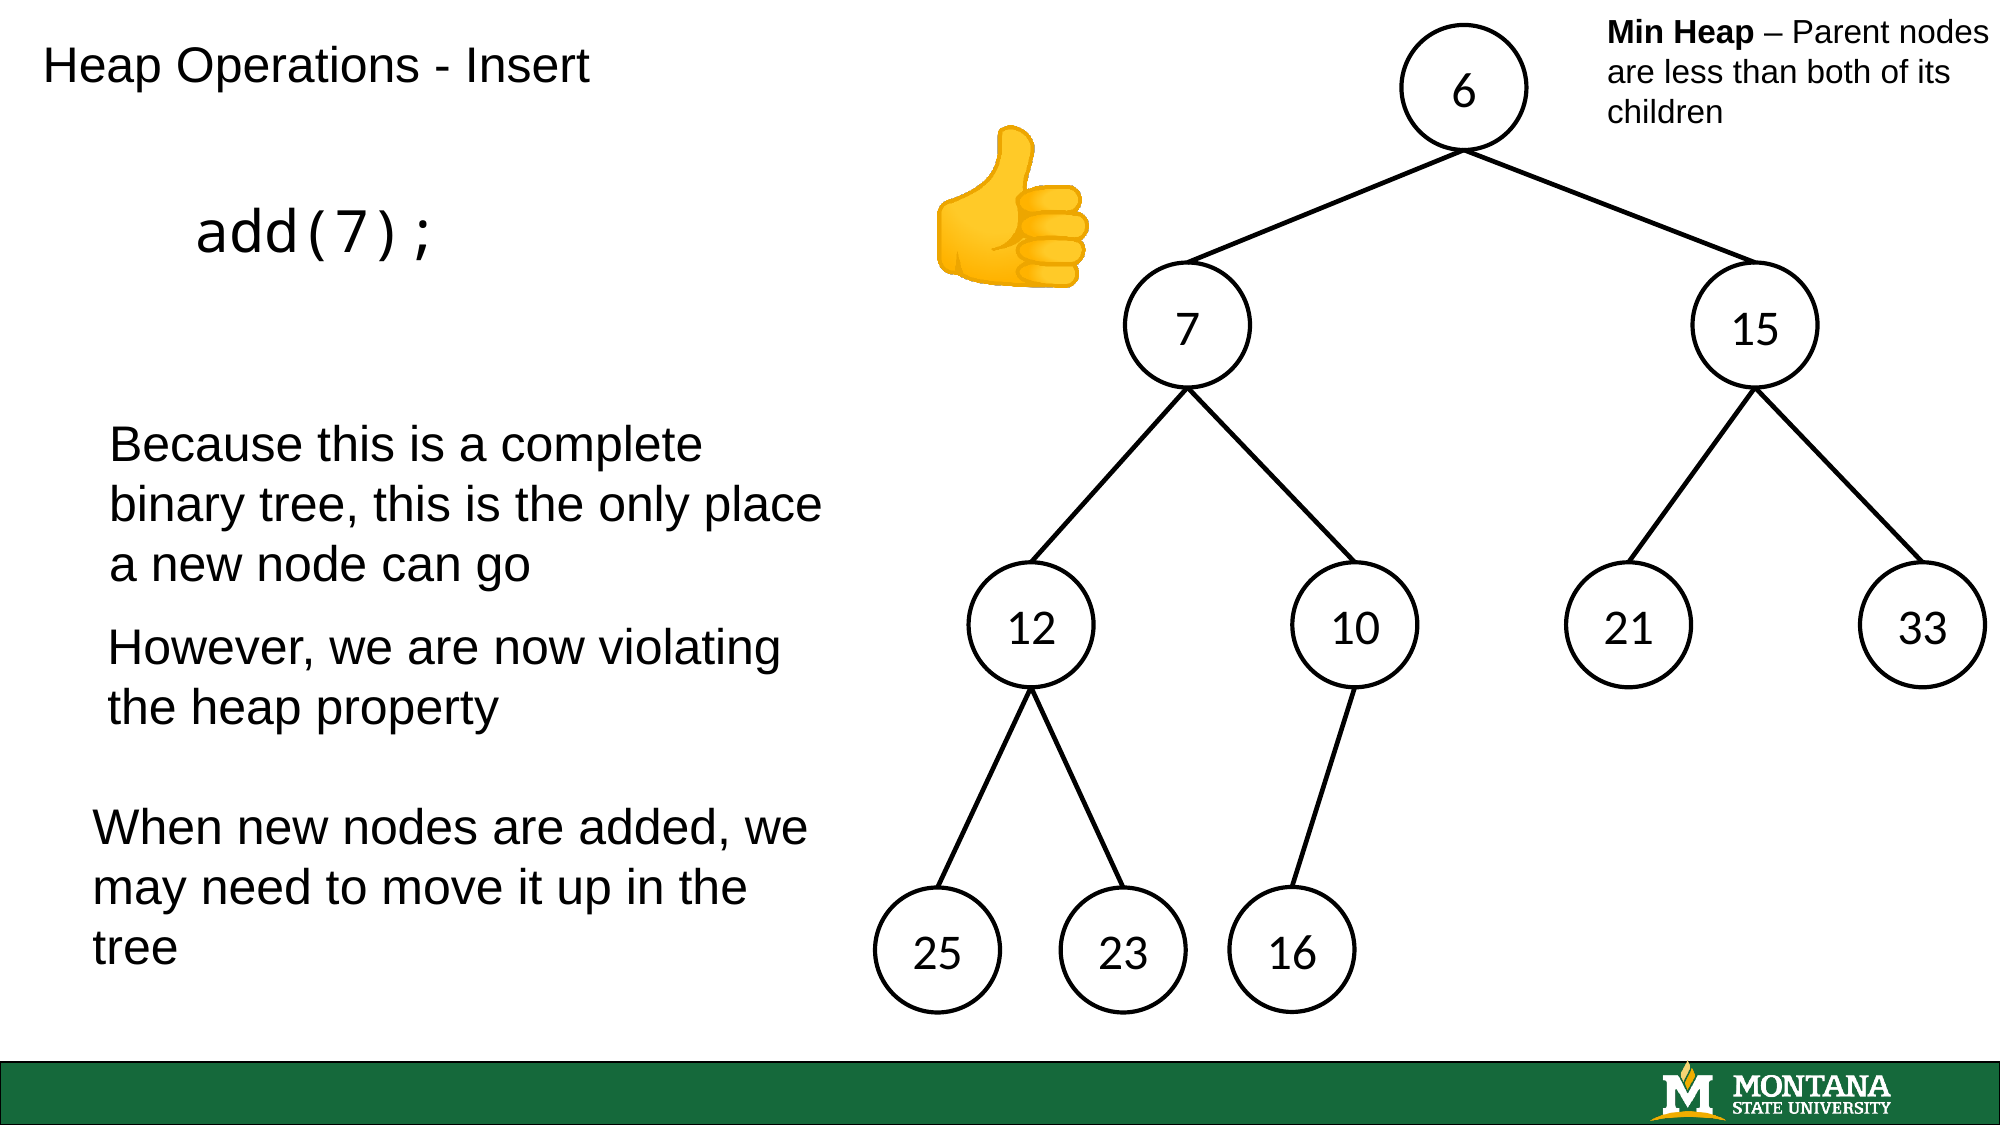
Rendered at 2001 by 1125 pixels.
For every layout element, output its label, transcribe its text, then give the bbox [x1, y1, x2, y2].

text_box 10 [1290, 560, 1420, 690]
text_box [1291, 687, 1355, 888]
text_box Because this is a complete binary tree, this is the only place a new node can go [94, 403, 845, 599]
text_box Min Heap – Parent nodes are less than both of its children [1592, 2, 2000, 138]
text_box When new nodes are added, we may need to move it up in the tree [77, 787, 828, 982]
text_box 33 [1857, 560, 1988, 690]
text_box 7 [1122, 260, 1253, 385]
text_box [1030, 686, 1124, 888]
text_box 16 [1227, 885, 1357, 1015]
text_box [1628, 387, 1752, 563]
picture [937, 125, 1089, 289]
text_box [1892, 1060, 2000, 1125]
text_box 15 [1690, 260, 1820, 385]
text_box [1463, 149, 1756, 263]
text_box Heap Operations - Insert [27, 24, 606, 100]
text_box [1030, 387, 1185, 563]
text_box 6 [1399, 22, 1529, 148]
text_box add(7); [179, 187, 454, 272]
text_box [1187, 387, 1355, 563]
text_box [1754, 387, 1923, 563]
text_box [1187, 149, 1462, 263]
text_box 25 [872, 885, 1003, 1015]
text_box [937, 686, 1029, 888]
text_box 23 [1058, 885, 1188, 1015]
text_box 12 [966, 560, 1096, 685]
text_box However, we are now violating the heap property [92, 606, 843, 742]
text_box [0, 1060, 1647, 1125]
text_box 21 [1563, 560, 1694, 690]
picture [1649, 1060, 1892, 1122]
